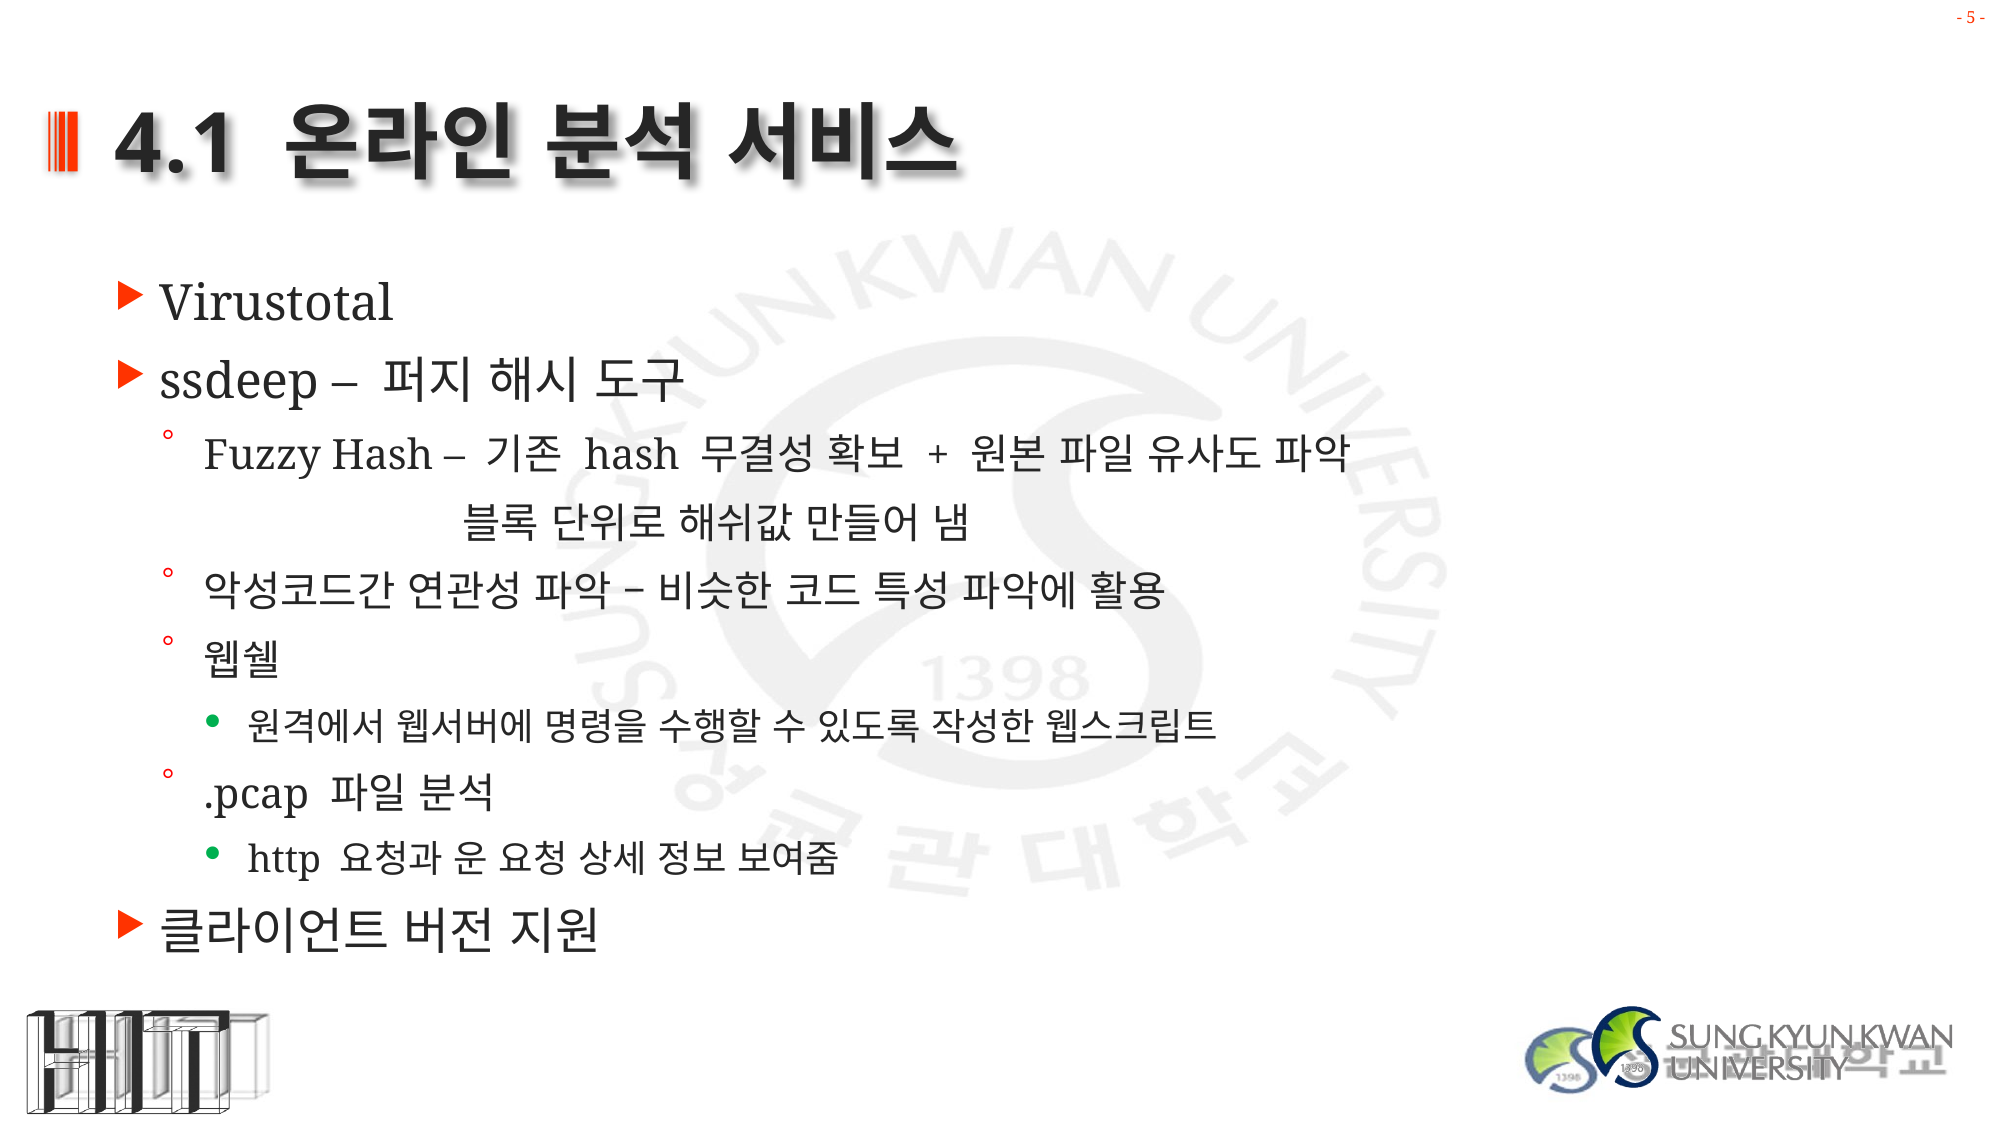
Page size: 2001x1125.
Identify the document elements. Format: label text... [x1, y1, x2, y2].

list Virustotal ssdeep – 퍼지 해시 도구 Fuzzy Hash – 기존 hash 무결성 확보 + 원본 파일 유사도 파악 블록 단위로 해쉬값 만들어 냄 악성코드간 연관성 파악 – 비슷한 코드 특성 파악에 활용 웹쉘 원격에서 웹서버에 명령을 수행할 수 있도록 작성한 웹스크립트 .pcap 파일 분석 http 요청과 운 요청 상세 정보 보여줌 클라이언트 버전 지원 [99, 262, 1900, 1035]
title 4.1 온라인 분석 서비스 [99, 45, 1900, 233]
picture [16, 1002, 237, 1121]
picture [1555, 976, 1994, 1118]
